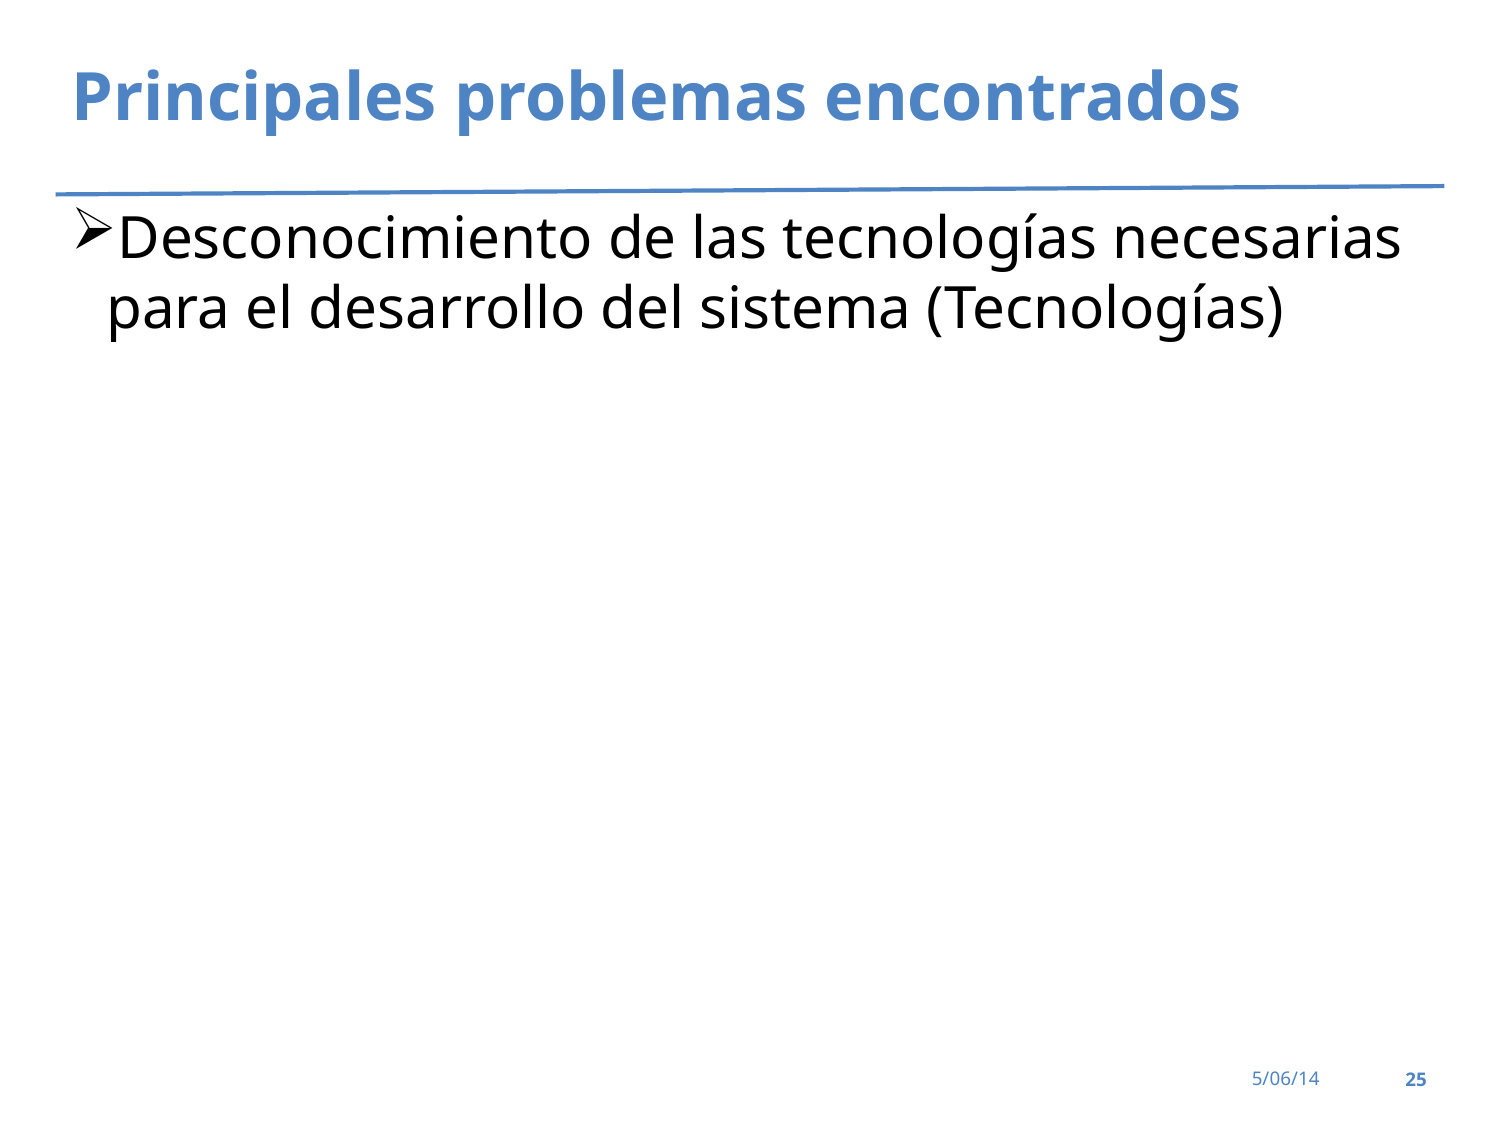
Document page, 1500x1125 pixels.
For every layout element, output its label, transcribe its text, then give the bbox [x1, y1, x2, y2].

text_box <número> [1390, 1059, 1453, 1104]
text_box Desconocimiento de las tecnologías necesarias para el desarrollo del sistema (Tecnologías) [56, 192, 1442, 936]
text_box Principales problemas encontrados [56, 45, 1442, 143]
